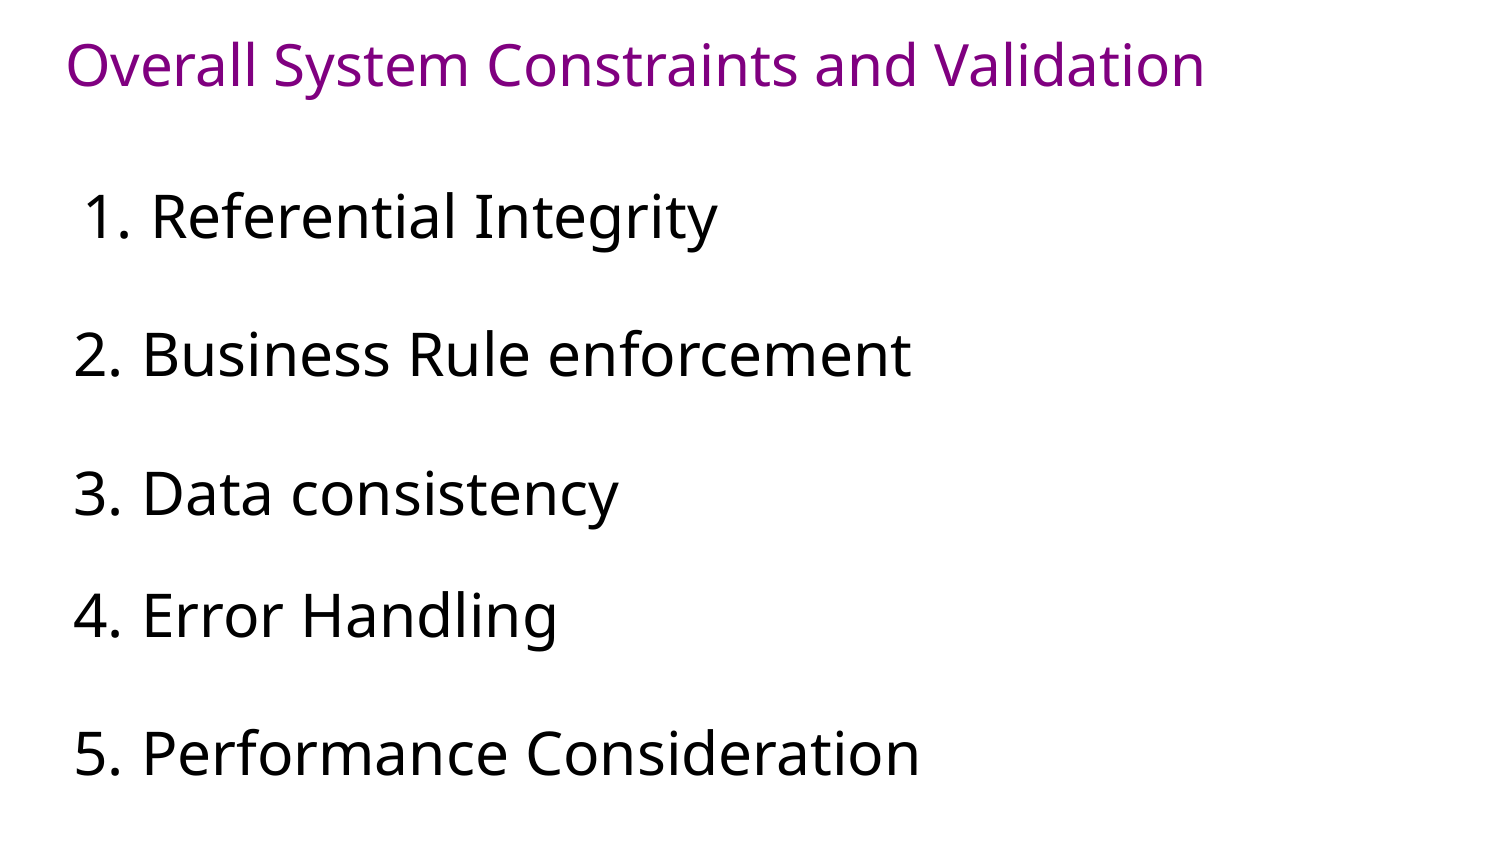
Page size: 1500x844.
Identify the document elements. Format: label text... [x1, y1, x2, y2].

title Error Handling [51, 543, 1171, 682]
title Business Rule enforcement [51, 283, 1027, 422]
title Performance Consideration [51, 682, 1107, 821]
title Data consistency [51, 421, 1202, 560]
subtitle Overall System Constraints and Validation [50, 26, 1260, 107]
title Referential Integrity [60, 145, 1162, 284]
